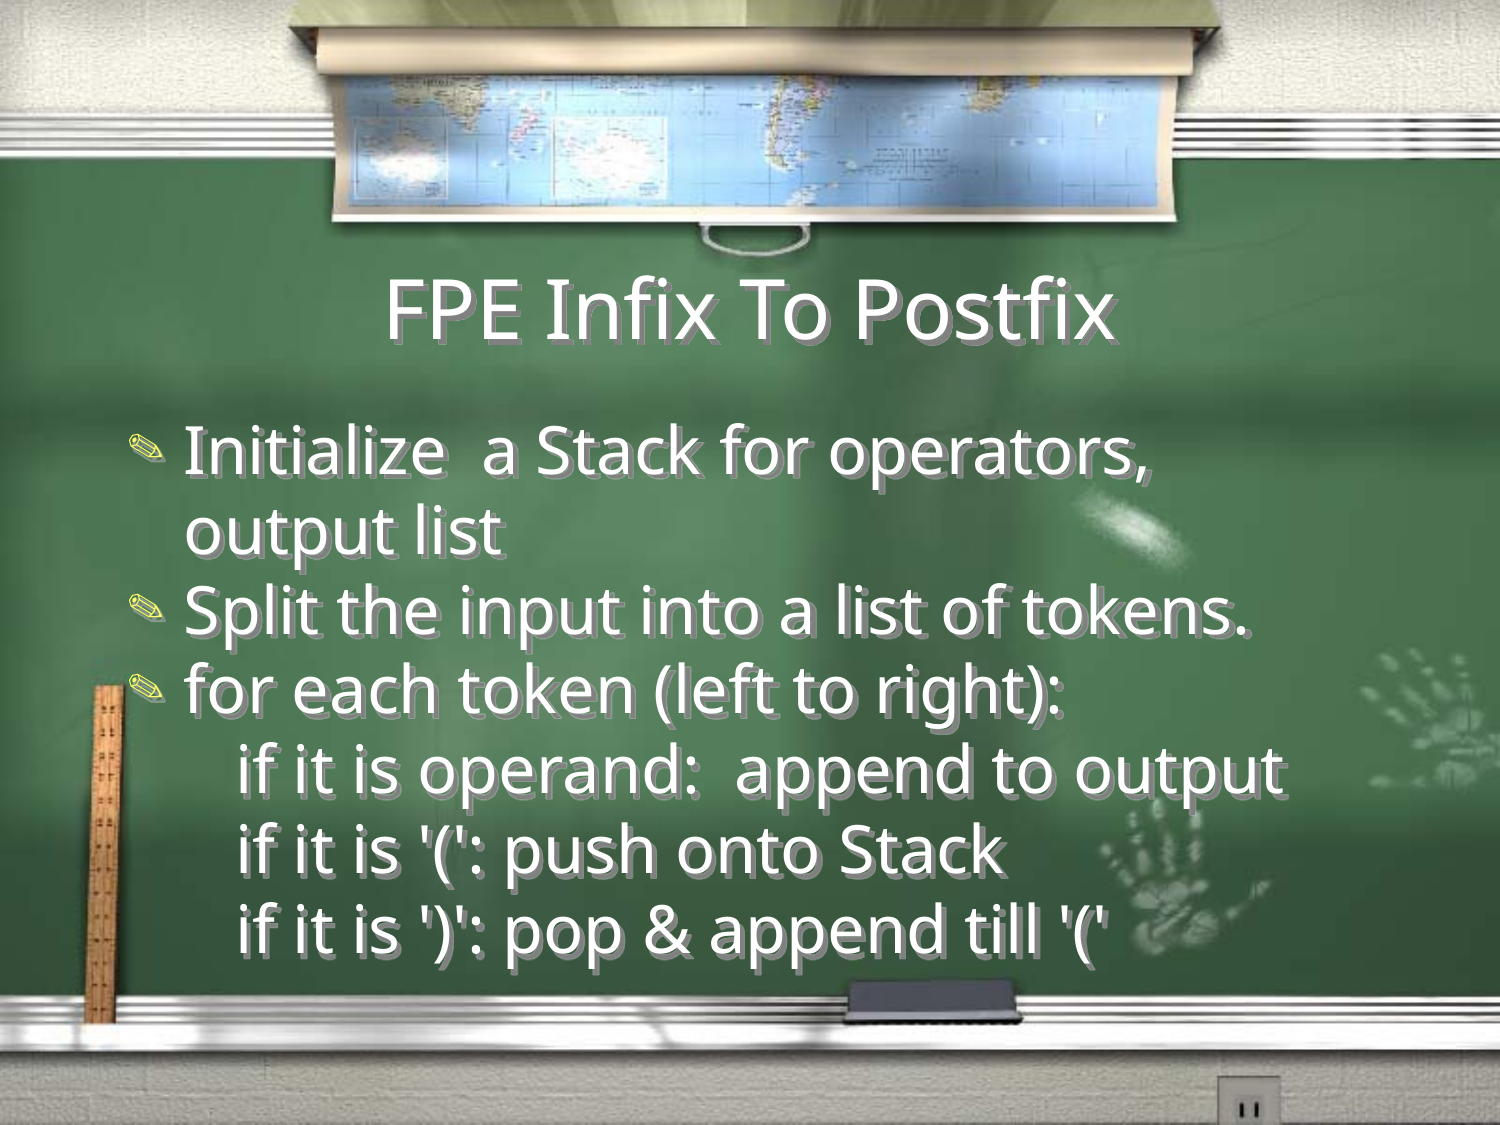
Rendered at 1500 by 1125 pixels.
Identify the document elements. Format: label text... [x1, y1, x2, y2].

list Initialize a Stack for operators, output list Split the input into a list of tokens. for each token (left to right): if it is operand: append to output if it is '(': push onto Stack if it is ')': pop & append till '(' [112, 399, 1388, 1001]
picture [0, 0, 1500, 1125]
title FPE Infix To Postfix [112, 212, 1388, 399]
